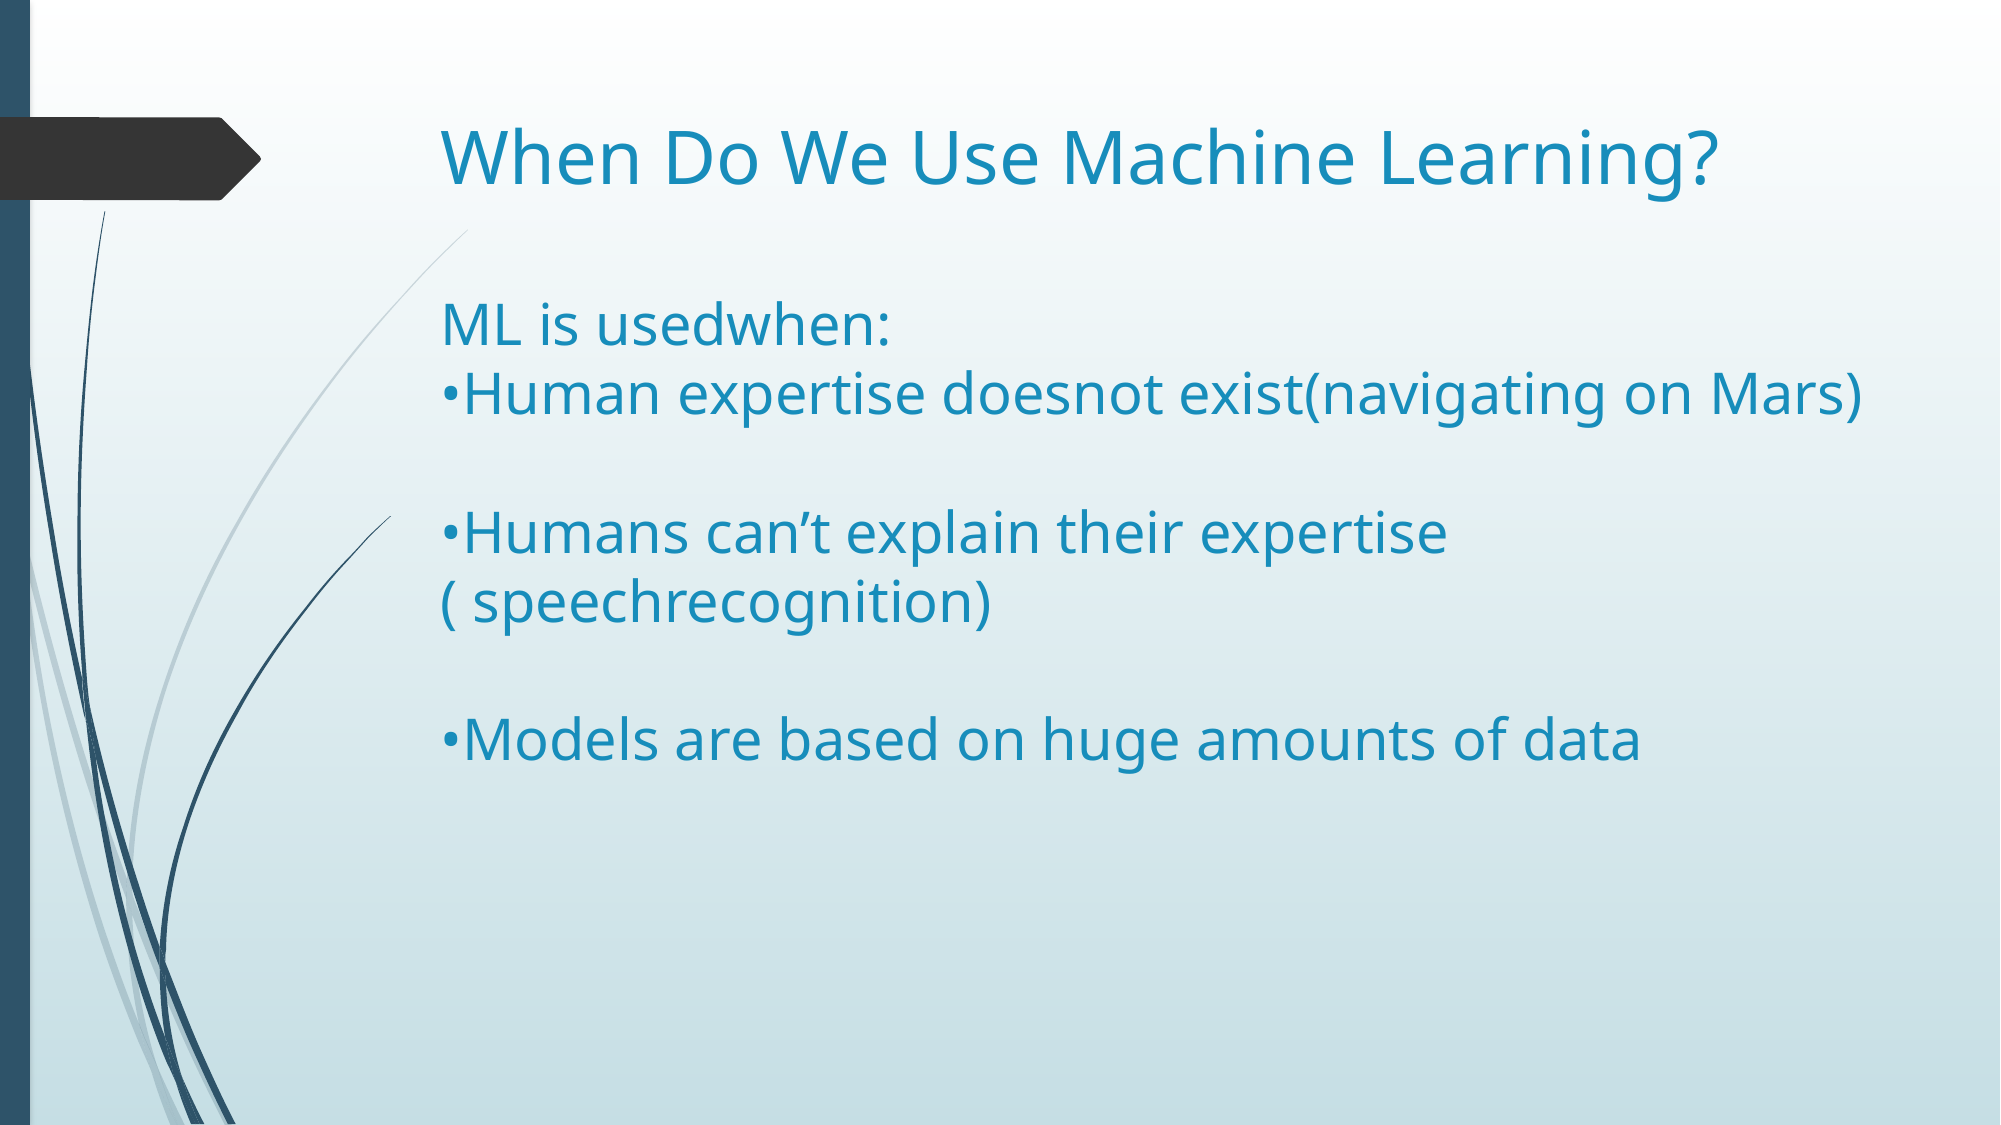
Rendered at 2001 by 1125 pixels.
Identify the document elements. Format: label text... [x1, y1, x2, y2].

title When Do We Use Machine Learning? ML is usedwhen: •Human expertise doesnot exist(navigating on Mars) •Humans can’t explain their expertise ( speechrecognition) •Models are based on huge amounts of data [425, 102, 1888, 921]
